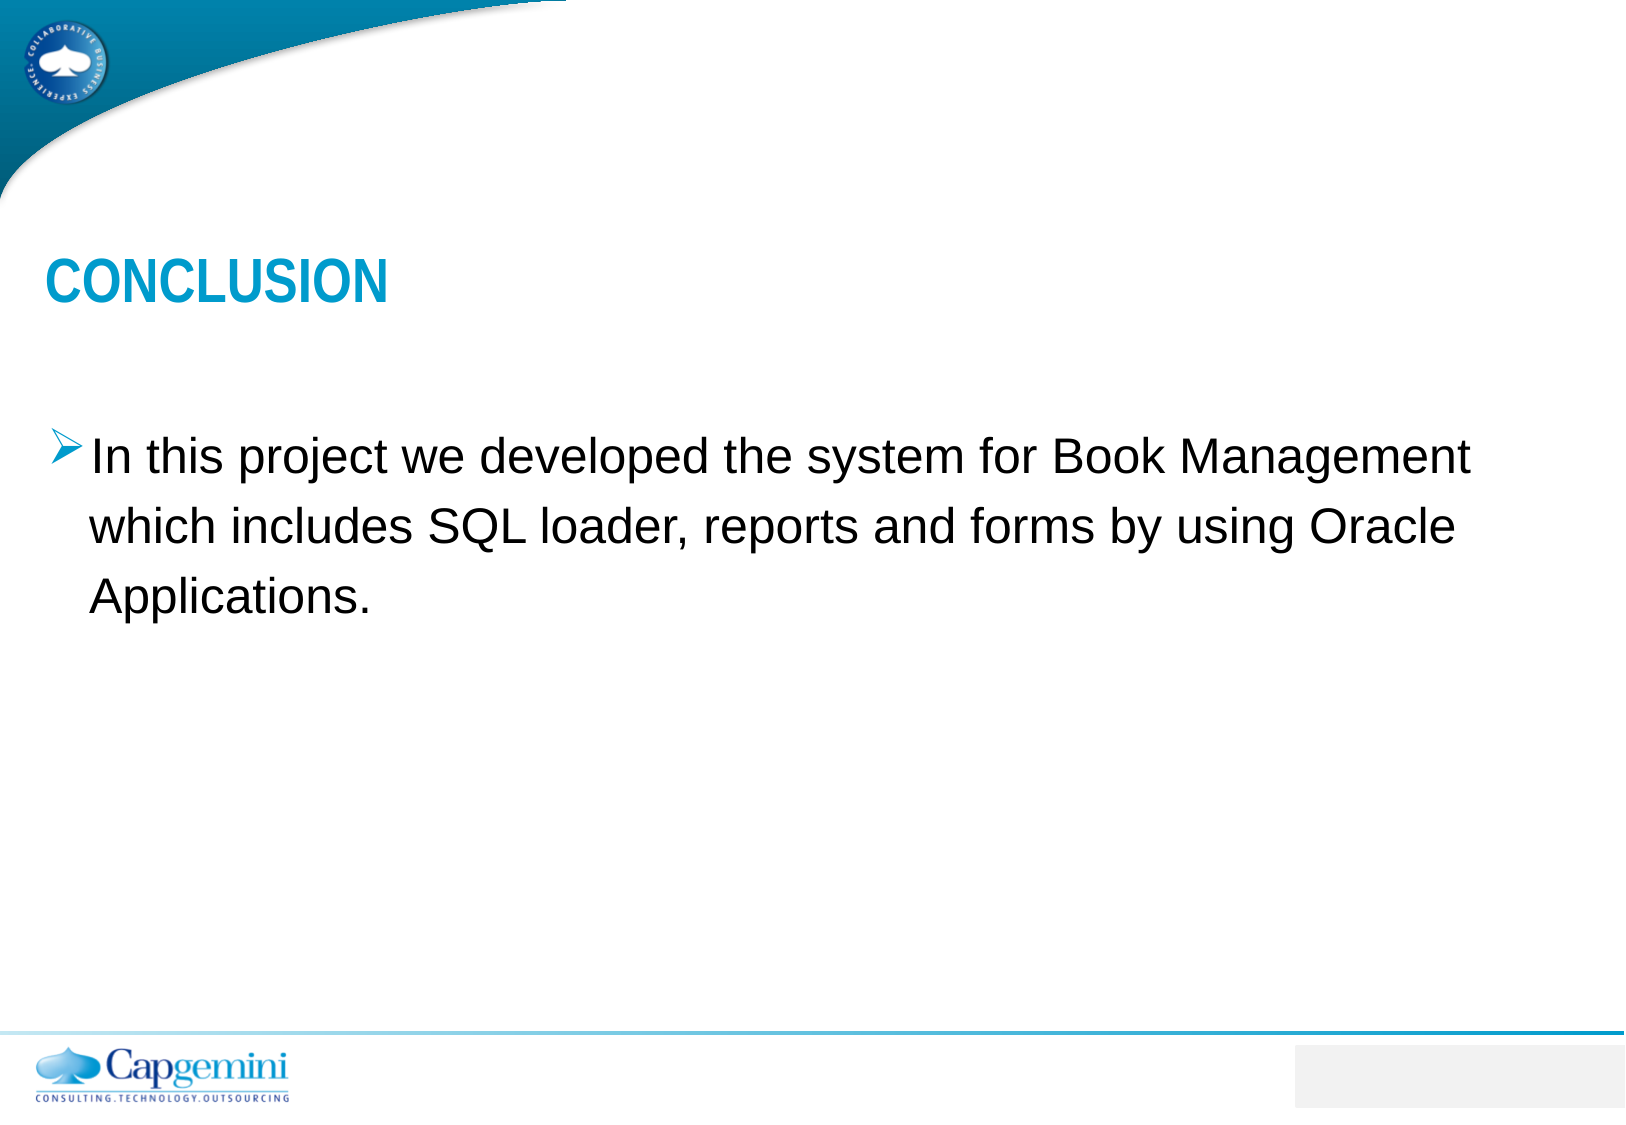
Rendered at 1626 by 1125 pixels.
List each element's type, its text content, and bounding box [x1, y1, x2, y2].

text_box [1295, 1045, 1625, 1108]
picture [34, 1046, 291, 1103]
title Conclusion [32, 243, 1625, 299]
list In this project we developed the system for Book Management which includes SQL loader, reports and forms by using Oracle Applications. [0, 416, 1625, 1001]
picture [25, 22, 108, 103]
